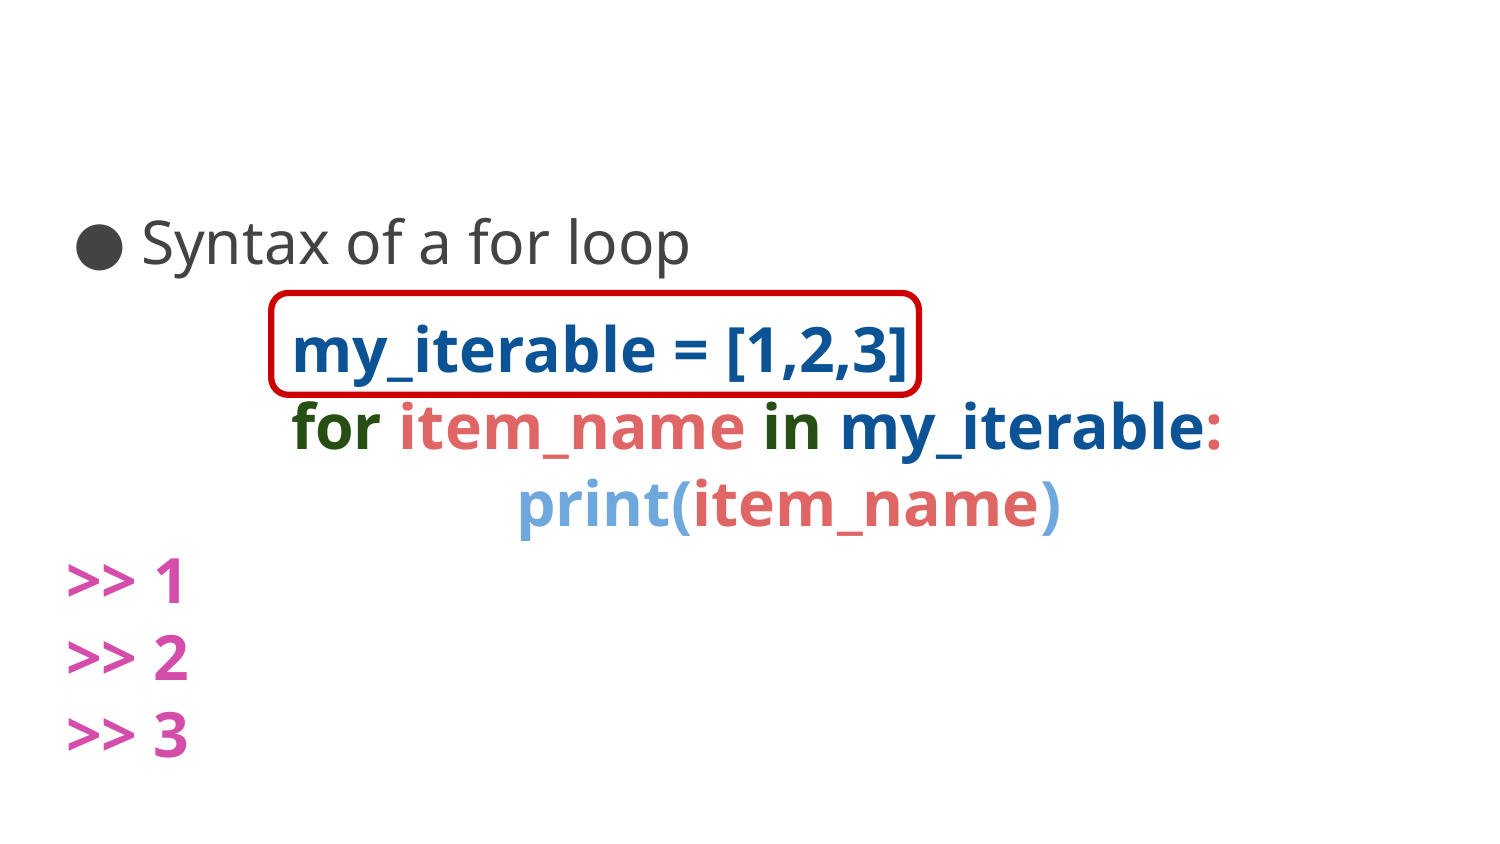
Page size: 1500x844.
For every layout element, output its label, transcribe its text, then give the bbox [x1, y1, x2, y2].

list Syntax of a for loop my_iterable = [1,2,3] for item_name in my_iterable: print(item_name) >> 1 >> 2 >> 3 [51, 189, 1476, 750]
text_box [271, 292, 919, 395]
